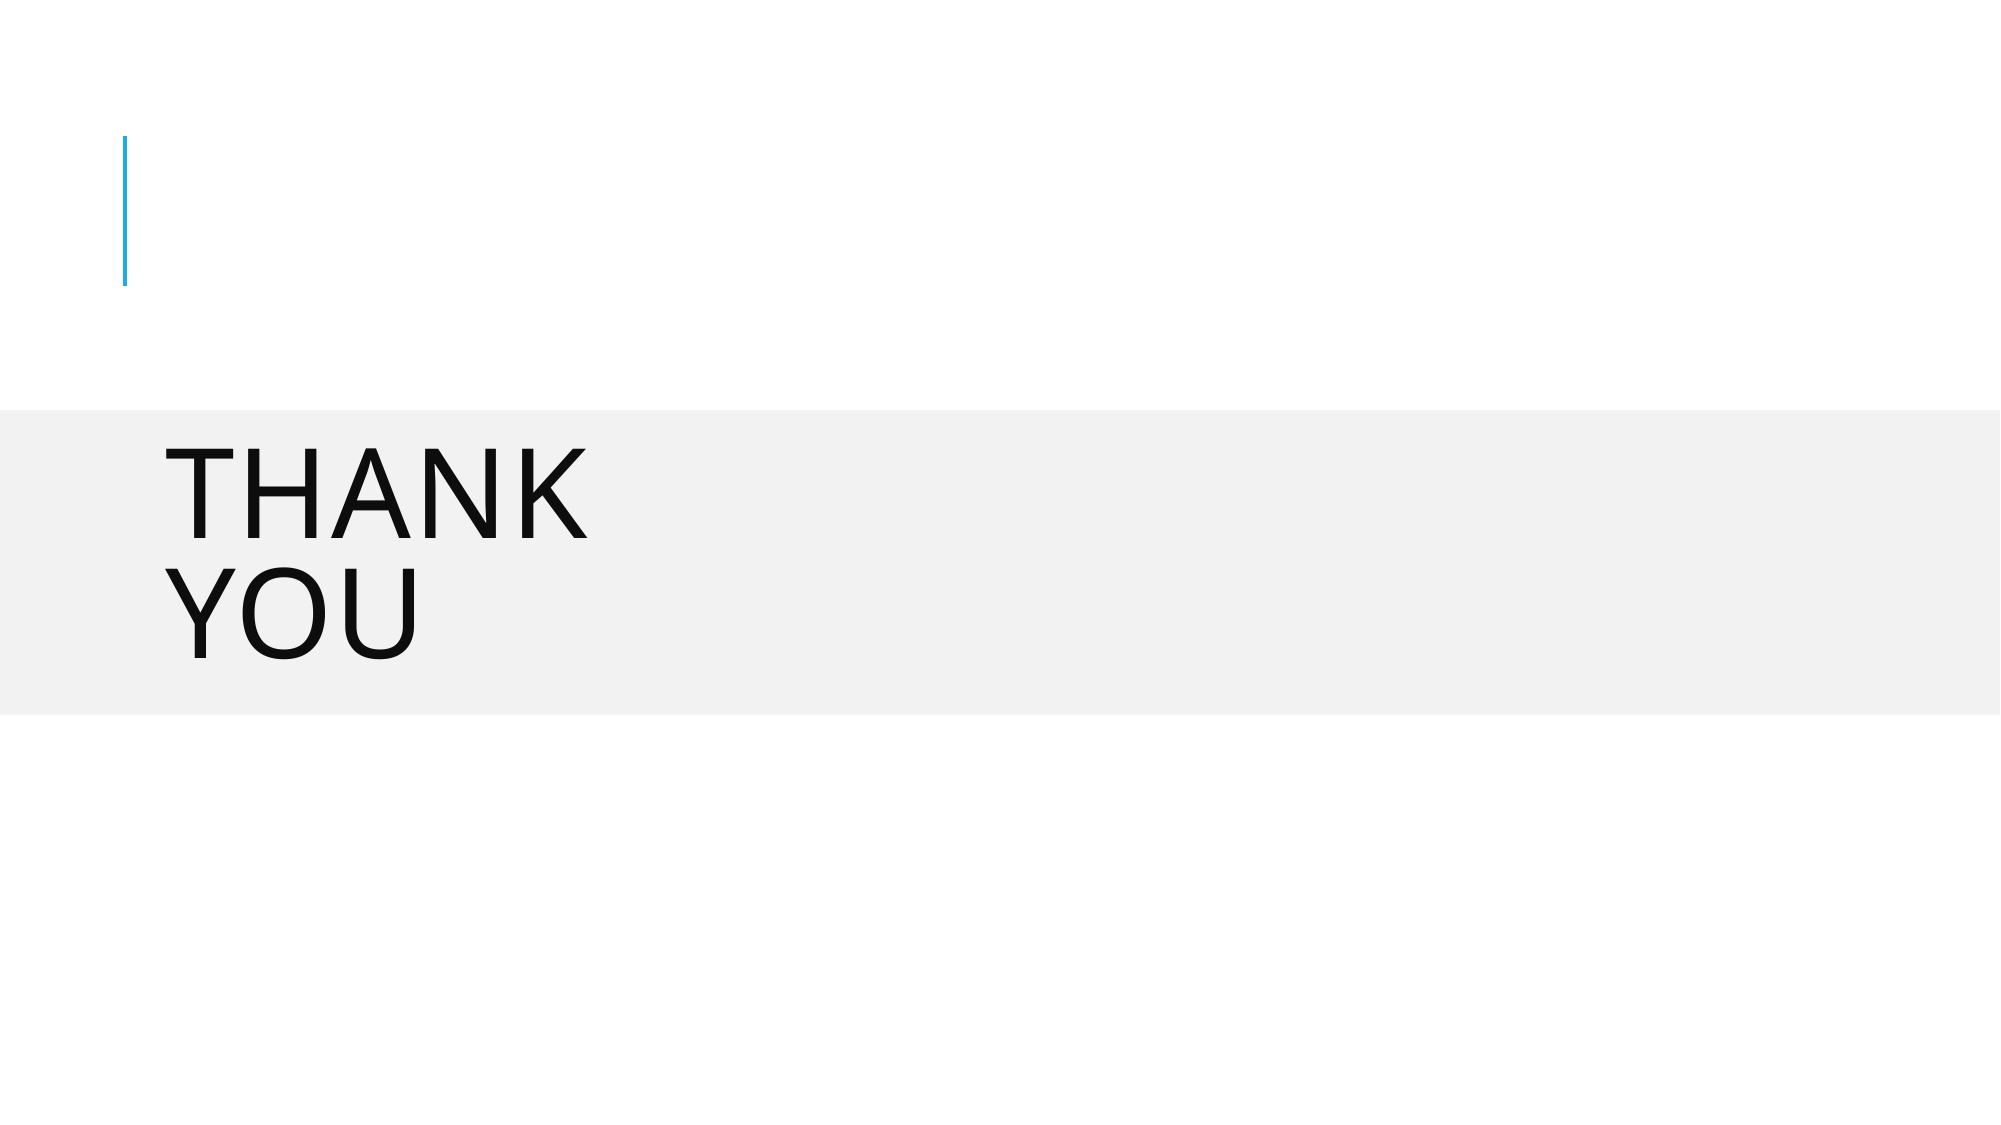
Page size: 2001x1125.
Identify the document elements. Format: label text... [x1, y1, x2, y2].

title Thank You [0, 410, 2000, 715]
